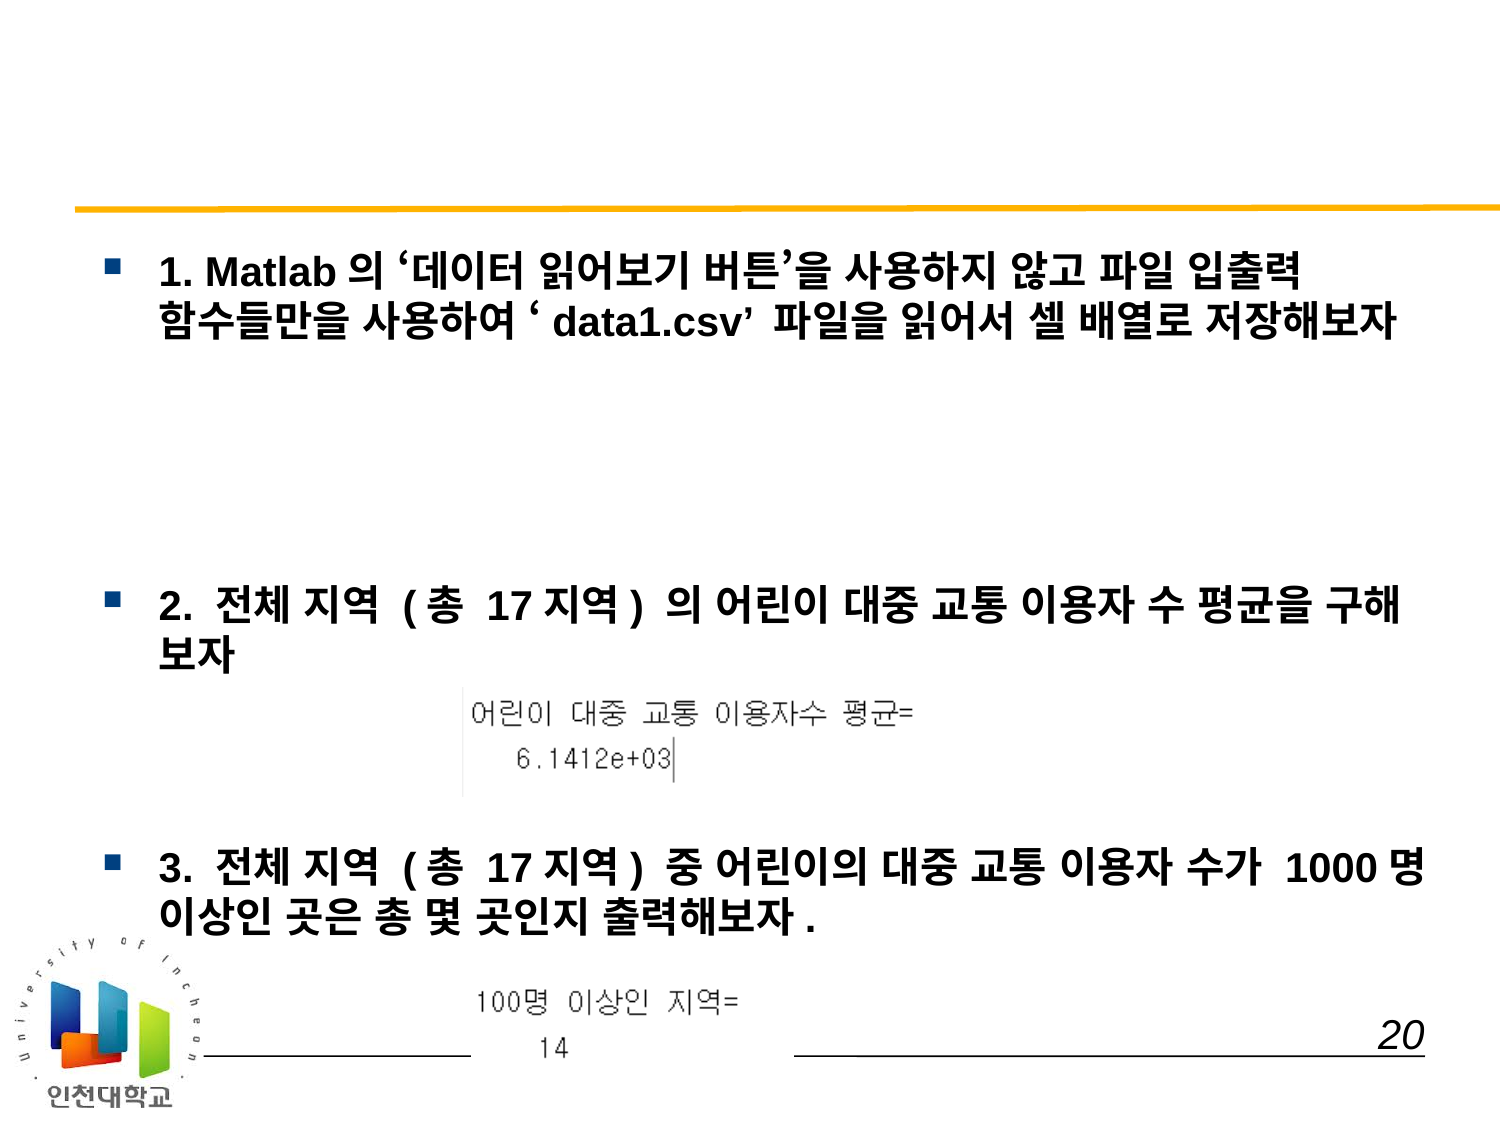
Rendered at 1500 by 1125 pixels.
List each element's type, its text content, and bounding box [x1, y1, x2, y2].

picture [462, 687, 962, 798]
picture [14, 937, 200, 1108]
picture [471, 974, 794, 1082]
slide_number 20 [1112, 999, 1440, 1057]
list 1. Matlab의 ‘데이터 읽어보기 버튼’을 사용하지 않고 파일 입출력 함수들만을 사용하여 ‘data1.csv’ 파일을 읽어서 셀 배열로 저장해보자 2. 전체 지역 (총 17지역) 의 어린이 대중 교통 이용자 수 평균을 구해 보자 3. 전체 지역 (총 17지역) 중 어린이의 대중 교통 이용자 수가 1000명 이상인 곳은 총 몇 곳인지 출력해보자. [87, 237, 1500, 919]
